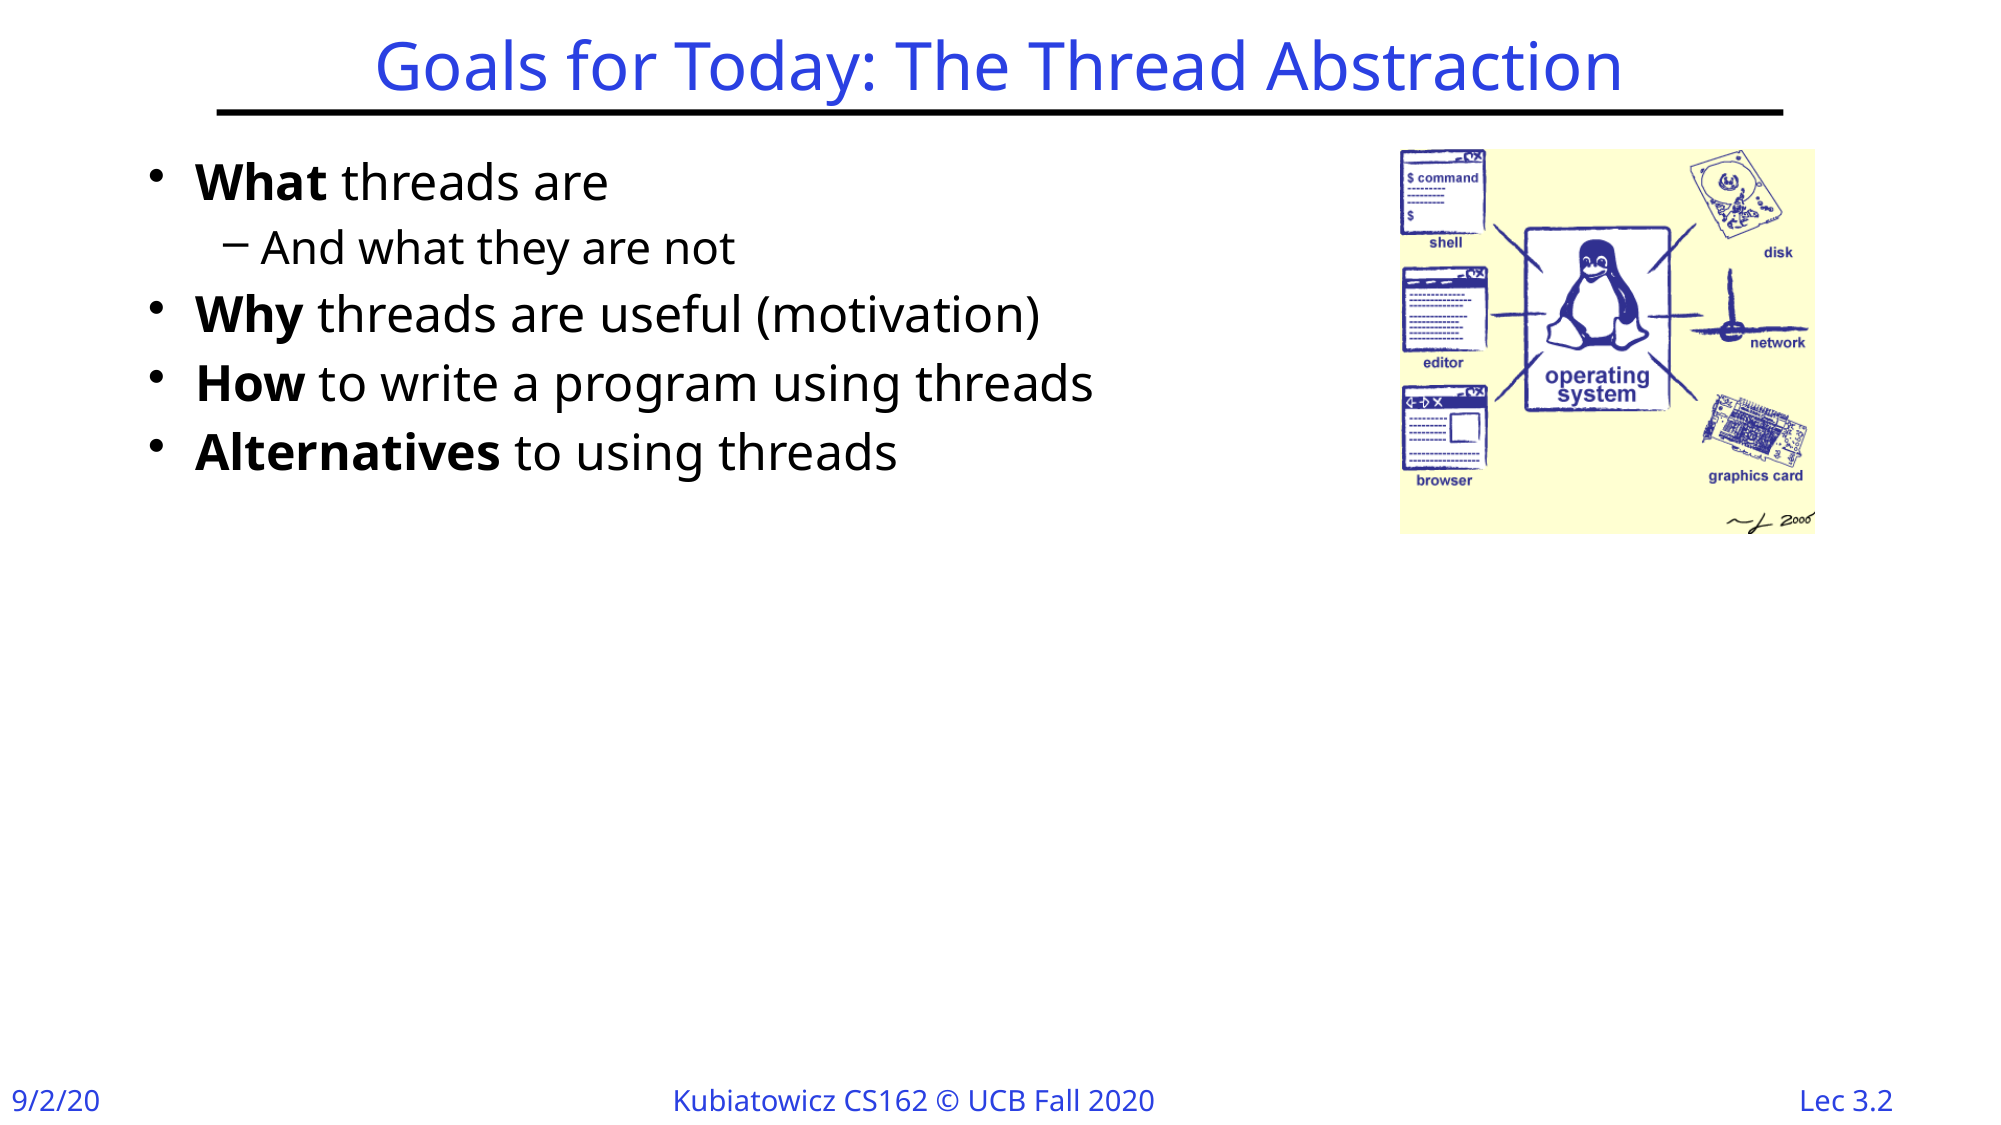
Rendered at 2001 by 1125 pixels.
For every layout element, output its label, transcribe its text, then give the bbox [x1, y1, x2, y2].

picture [1399, 149, 1815, 534]
list What threads are And what they are not Why threads are useful (motivation) How to write a program using threads Alternatives to using threads [133, 149, 1867, 988]
title Goals for Today: The Thread Abstraction [216, 24, 1784, 113]
